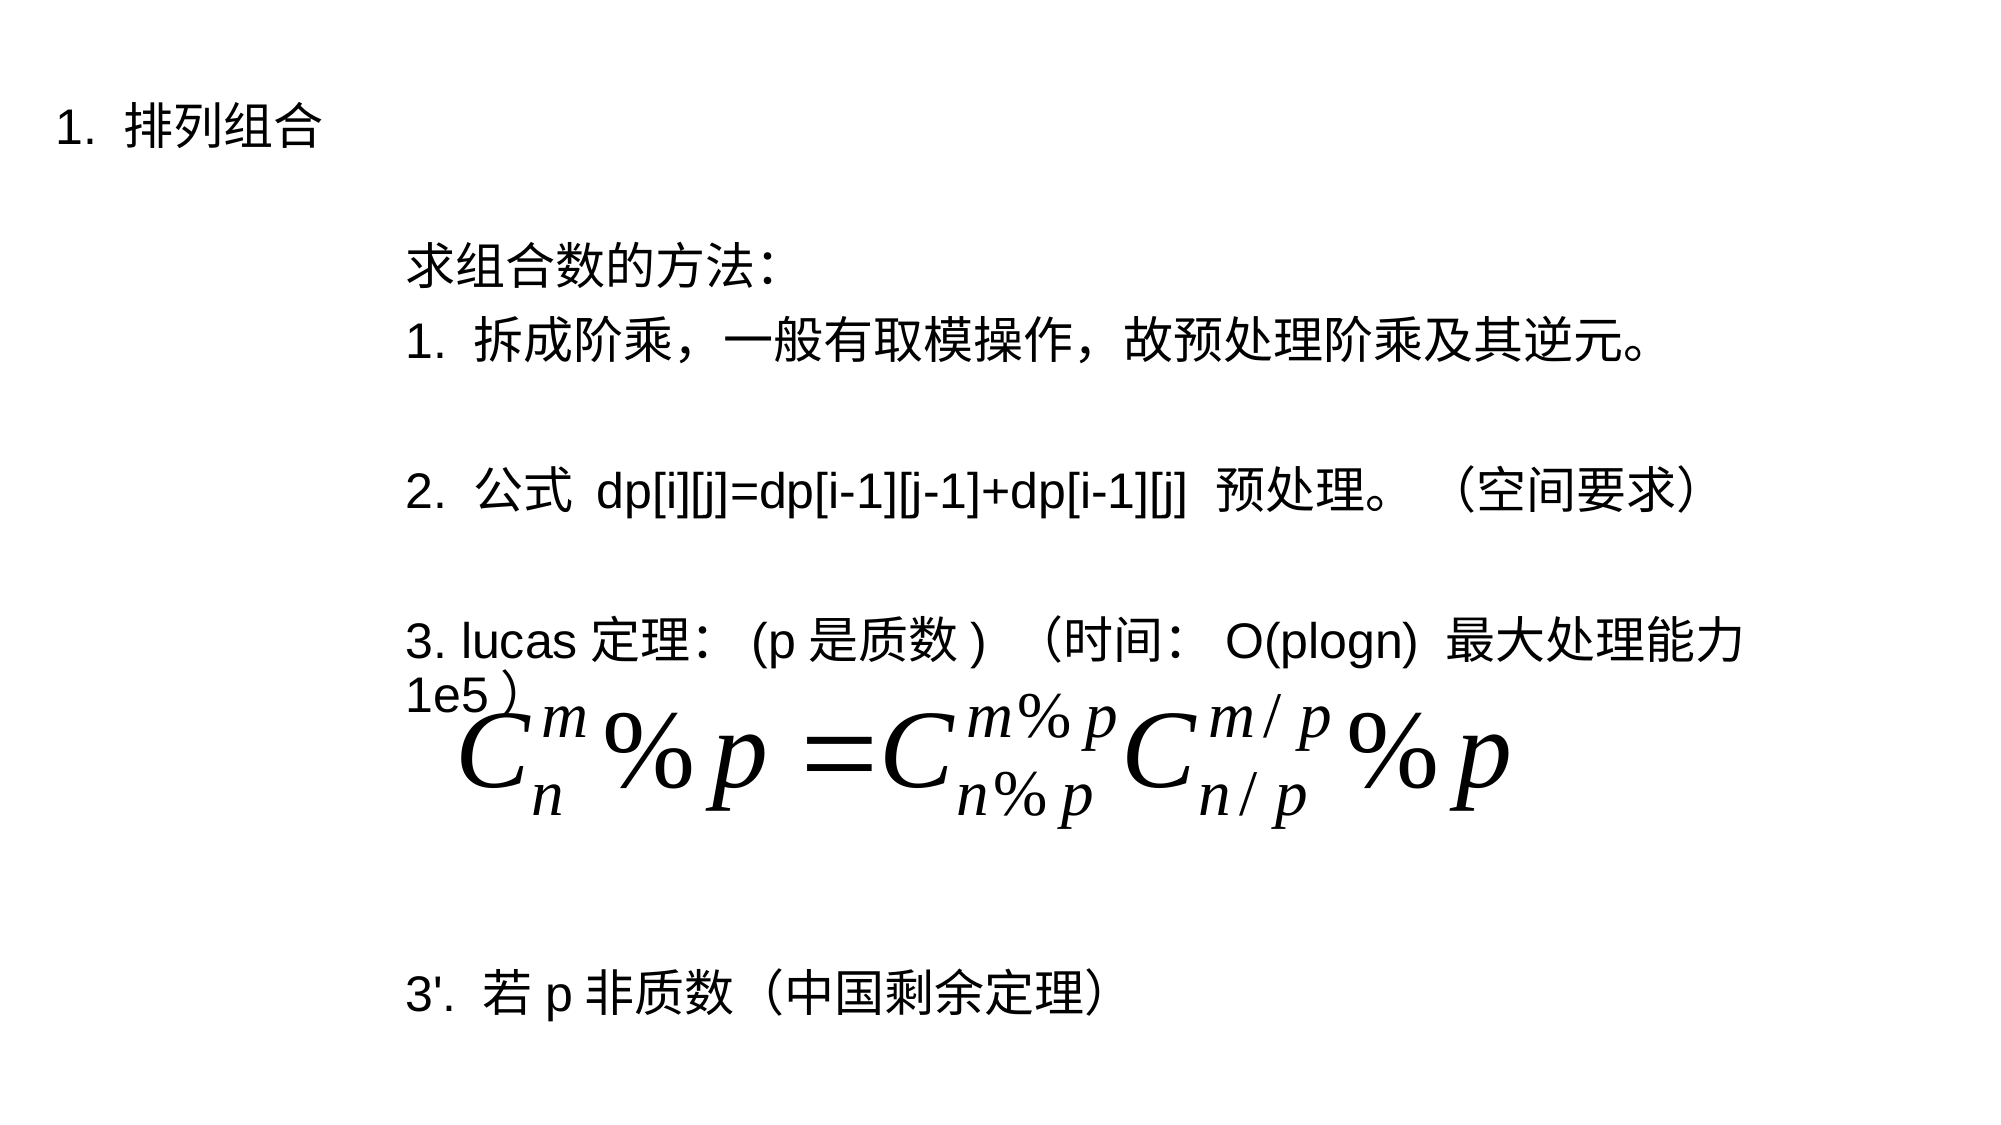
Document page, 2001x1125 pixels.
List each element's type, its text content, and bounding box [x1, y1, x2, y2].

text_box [441, 666, 1532, 853]
text_box 求组合数的方法： 1. 拆成阶乘，一般有取模操作，故预处理阶乘及其逆元。 2. 公式 dp[i][j]=dp[i-1][j-1]+dp[i-1][j] 预处理。 （空间要求） 3. lucas定理：(p是质数) （时间：O(plogn) 最大处理能力1e5） 3'. 若p非质数（中国剩余定理） [390, 152, 1817, 968]
subtitle 1. 排列组合 [40, 13, 1260, 167]
